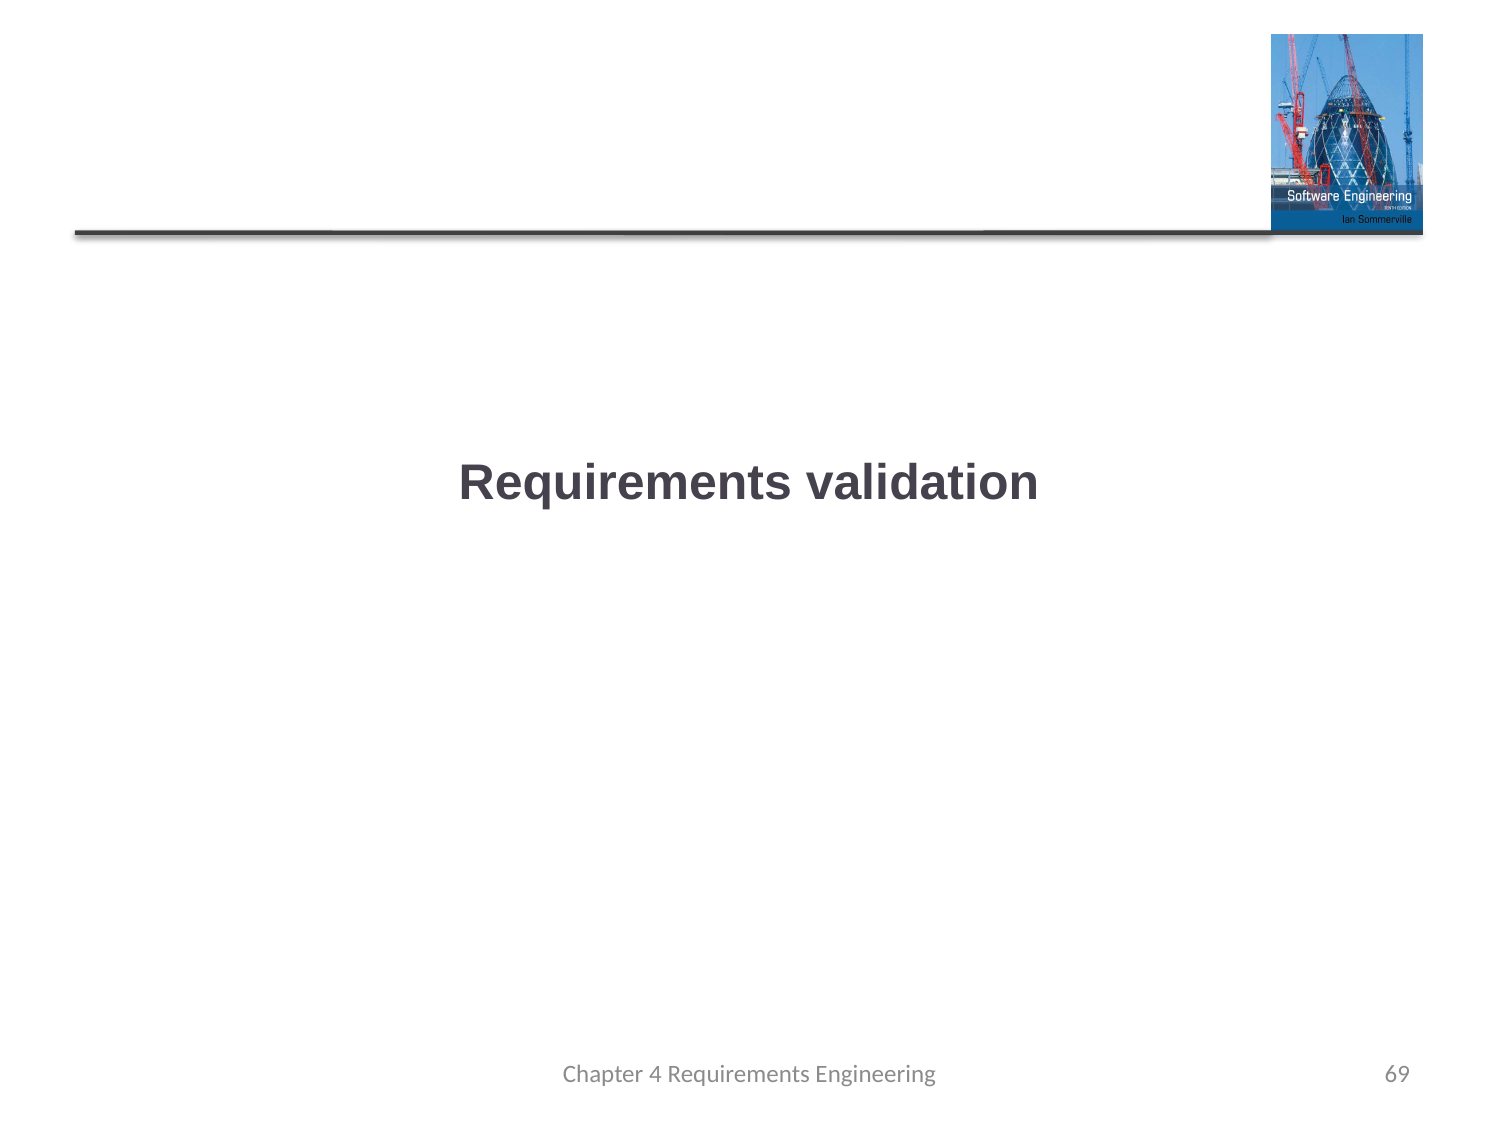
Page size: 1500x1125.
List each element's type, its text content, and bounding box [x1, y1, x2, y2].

picture [1271, 34, 1423, 230]
footer Chapter 4 Requirements Engineering [512, 1042, 988, 1103]
slide_number 69 [1074, 1042, 1425, 1103]
title Requirements validation [73, 385, 1426, 574]
